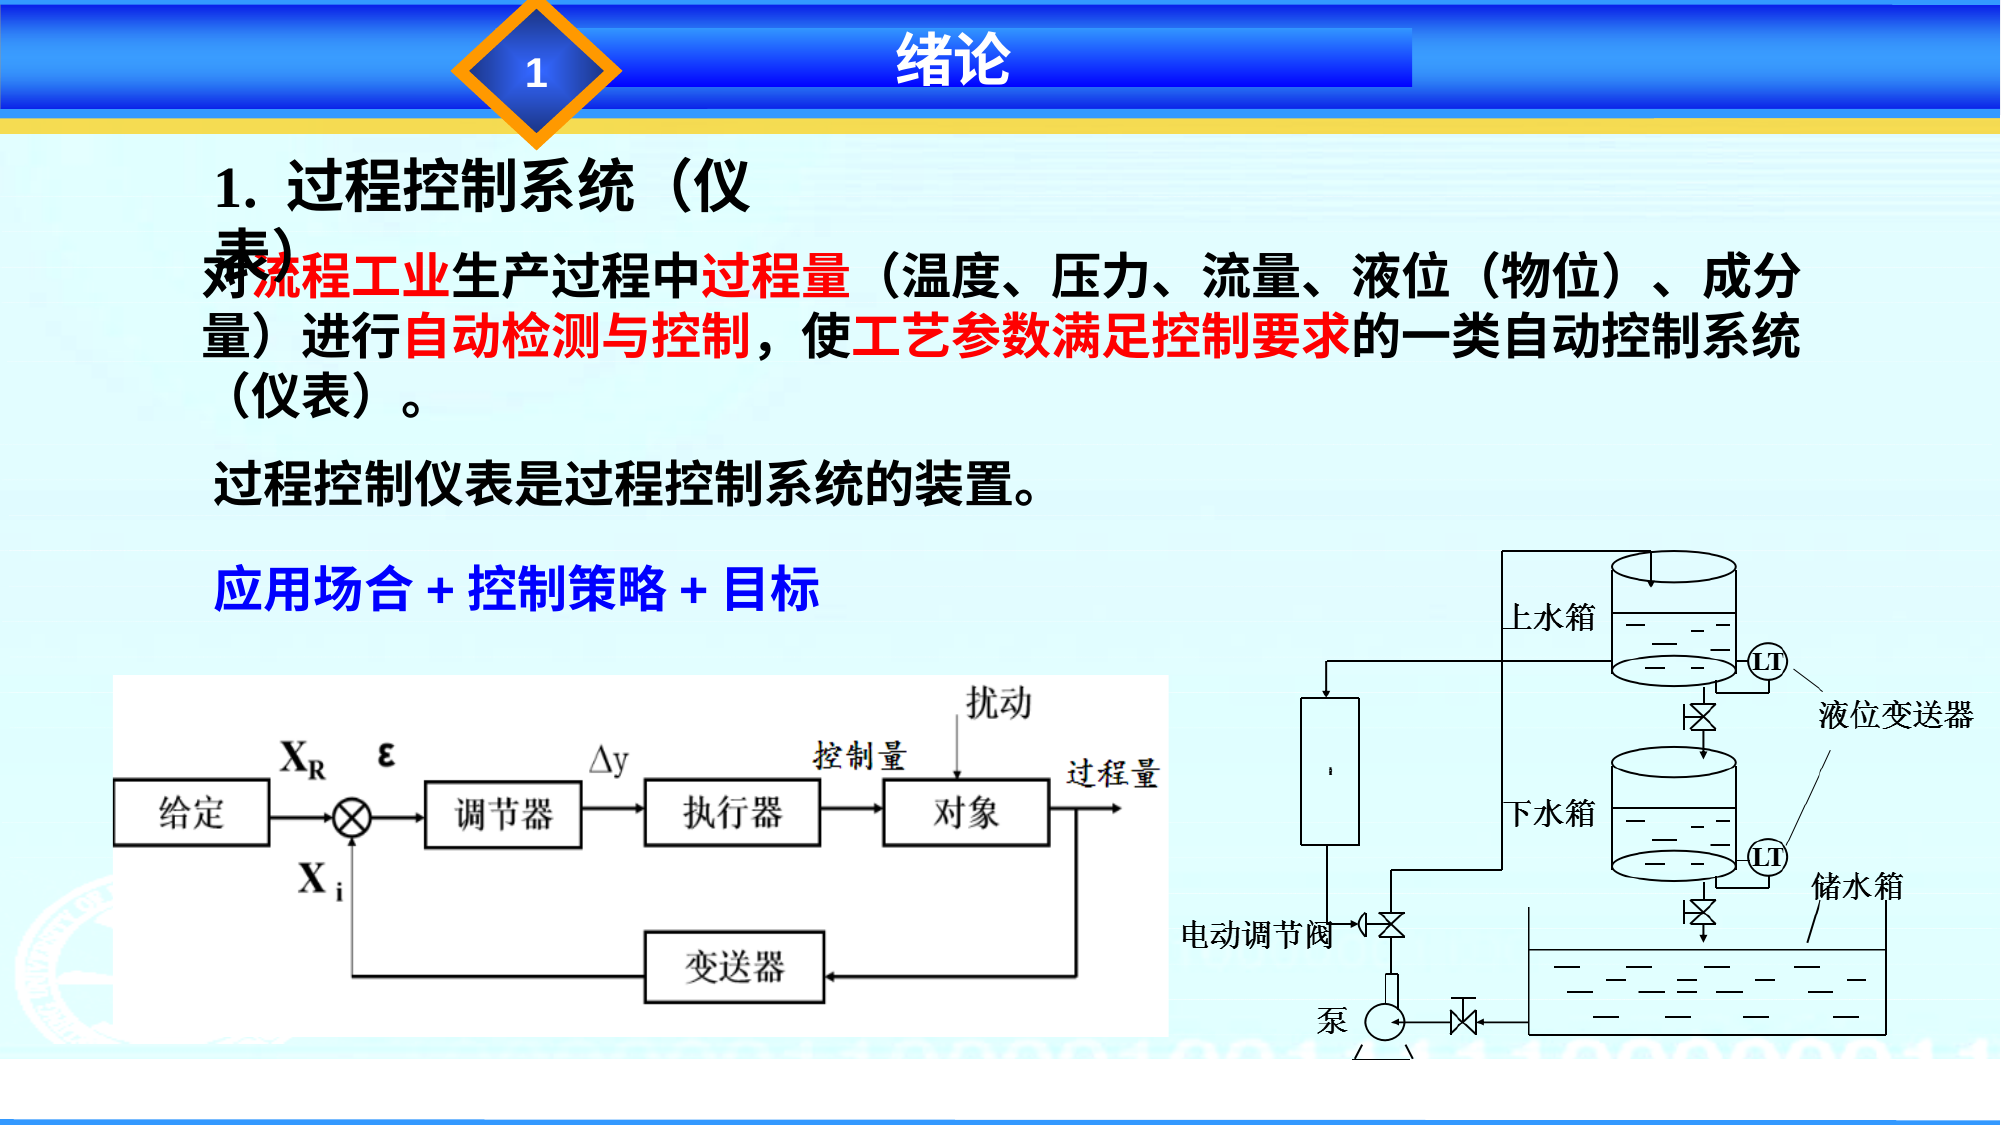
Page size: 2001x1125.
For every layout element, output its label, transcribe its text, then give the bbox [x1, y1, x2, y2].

text_box 1 [459, 0, 614, 142]
text_box 绪论 [495, 28, 505, 37]
picture [0, 5, 530, 109]
text_box 应用场合+控制策略+目标 [199, 550, 1129, 625]
text_box 过程控制仪表是过程控制系统的装置。 [199, 444, 1084, 520]
picture [544, 0, 2001, 116]
text_box 绪论 [568, 28, 1413, 87]
text_box 对流程工业生产过程中过程量（温度、压力、流量、液位（物位）、成分量）进行自动检测与控制，使工艺参数满足控制要求的一类自动控制系统（仪表）。 [186, 237, 1817, 433]
picture [1168, 549, 2000, 1060]
text_box 1. 过程控制系统（仪表） [199, 141, 875, 297]
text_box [112, 674, 1163, 1038]
